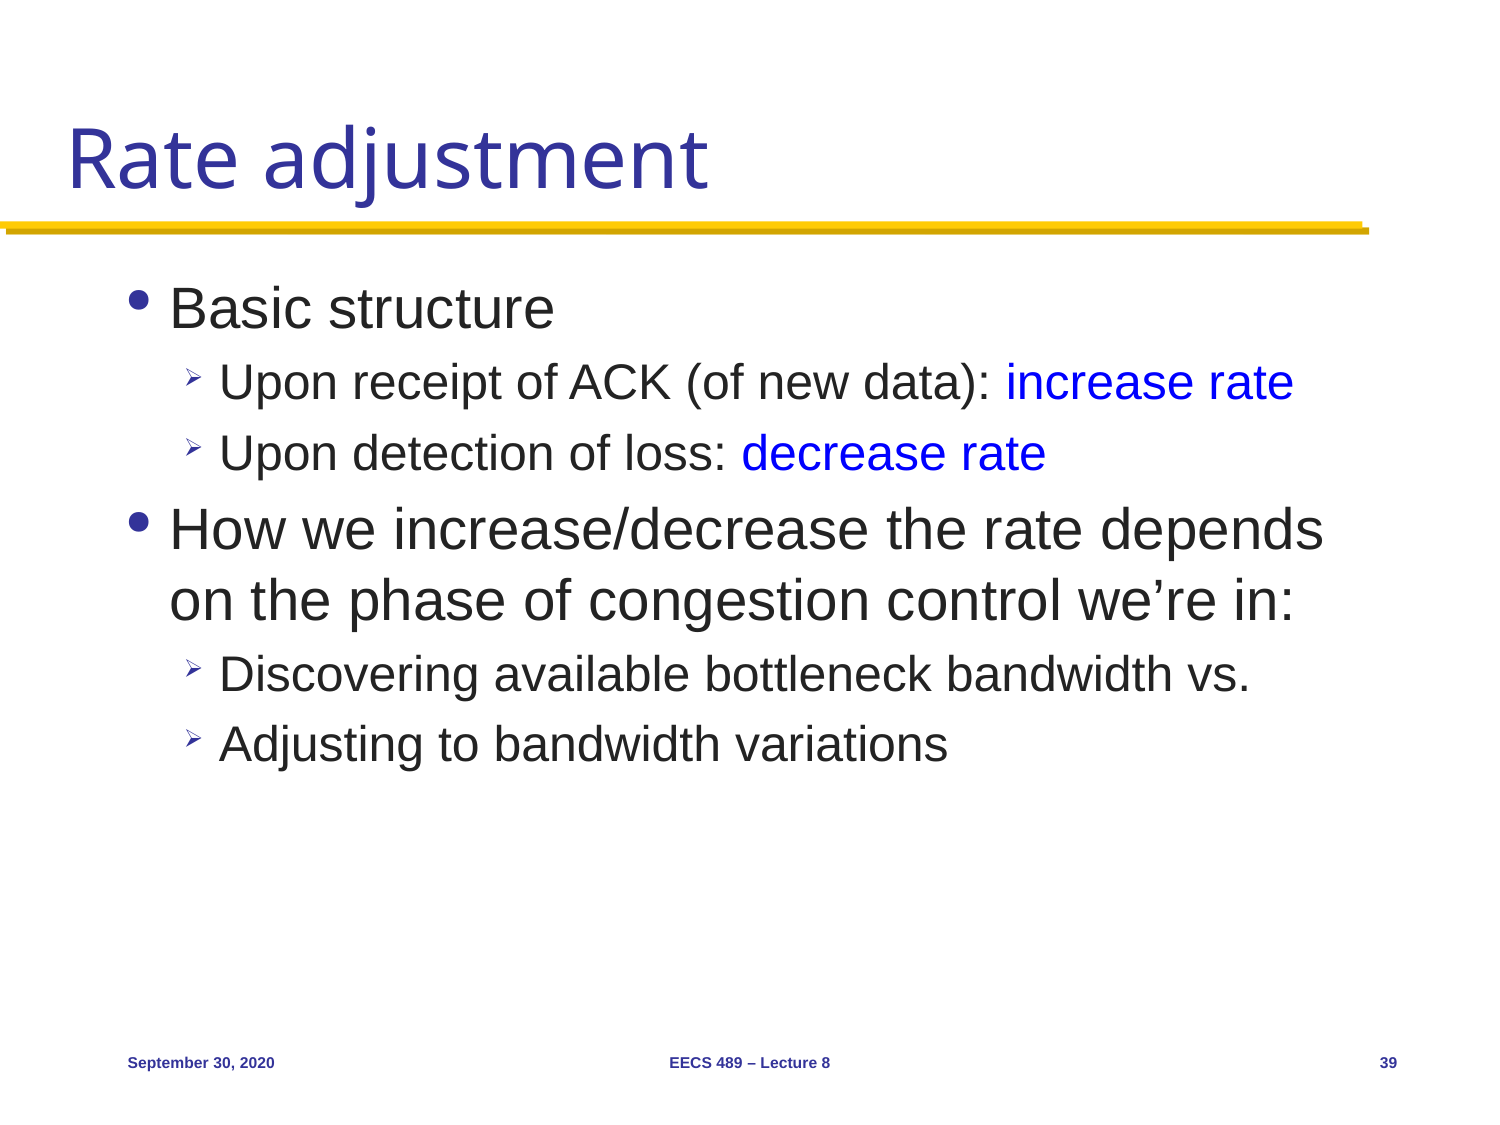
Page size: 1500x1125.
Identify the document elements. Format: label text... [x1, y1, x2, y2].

title Rate adjustment [49, 24, 1451, 213]
footer EECS 489 – Lecture 8 [512, 1024, 988, 1101]
slide_number 39 [1312, 1024, 1413, 1101]
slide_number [112, 1024, 426, 1101]
list Basic structure Upon receipt of ACK (of new data): increase rate Upon detection of loss: decrease rate How we increase/decrease the rate depends on the phase of congestion control we’re in: Discovering available bottleneck bandwidth vs. Adjusting to bandwidth variations [112, 262, 1413, 988]
